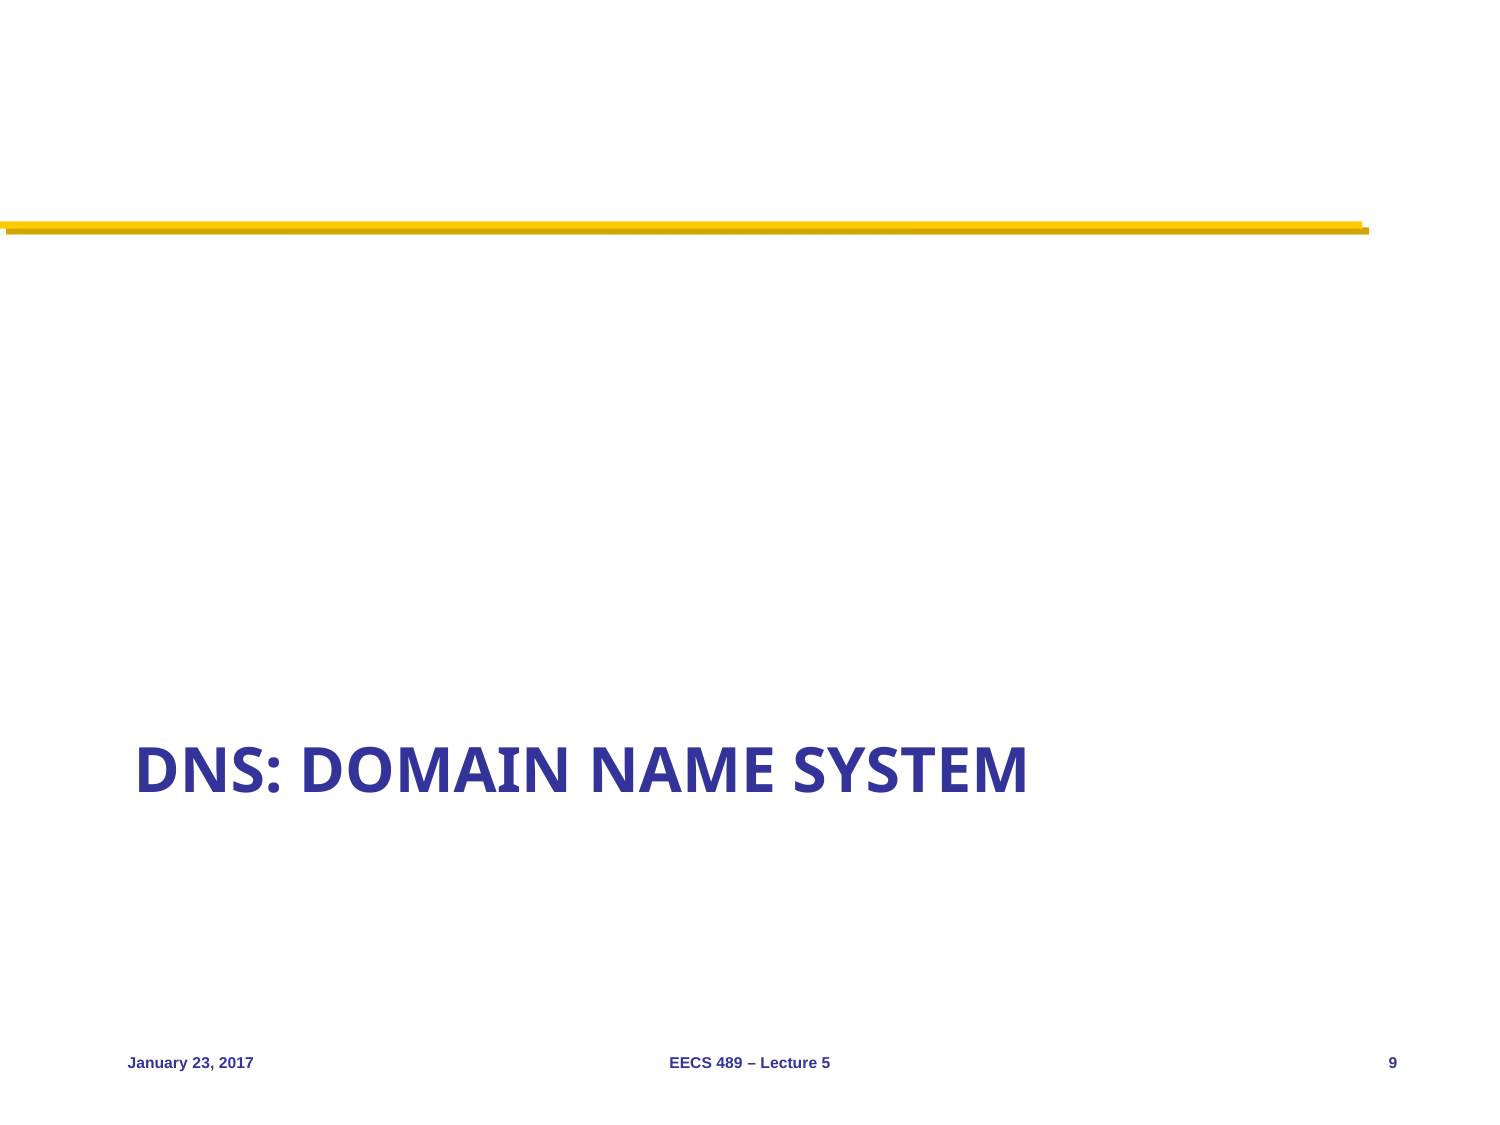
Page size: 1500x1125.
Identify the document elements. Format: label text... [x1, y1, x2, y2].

slide_number 9 [1312, 1024, 1413, 1101]
title DNS: Domain name system [118, 722, 1394, 947]
footer EECS 489 – Lecture 5 [512, 1024, 988, 1101]
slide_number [112, 1024, 426, 1101]
